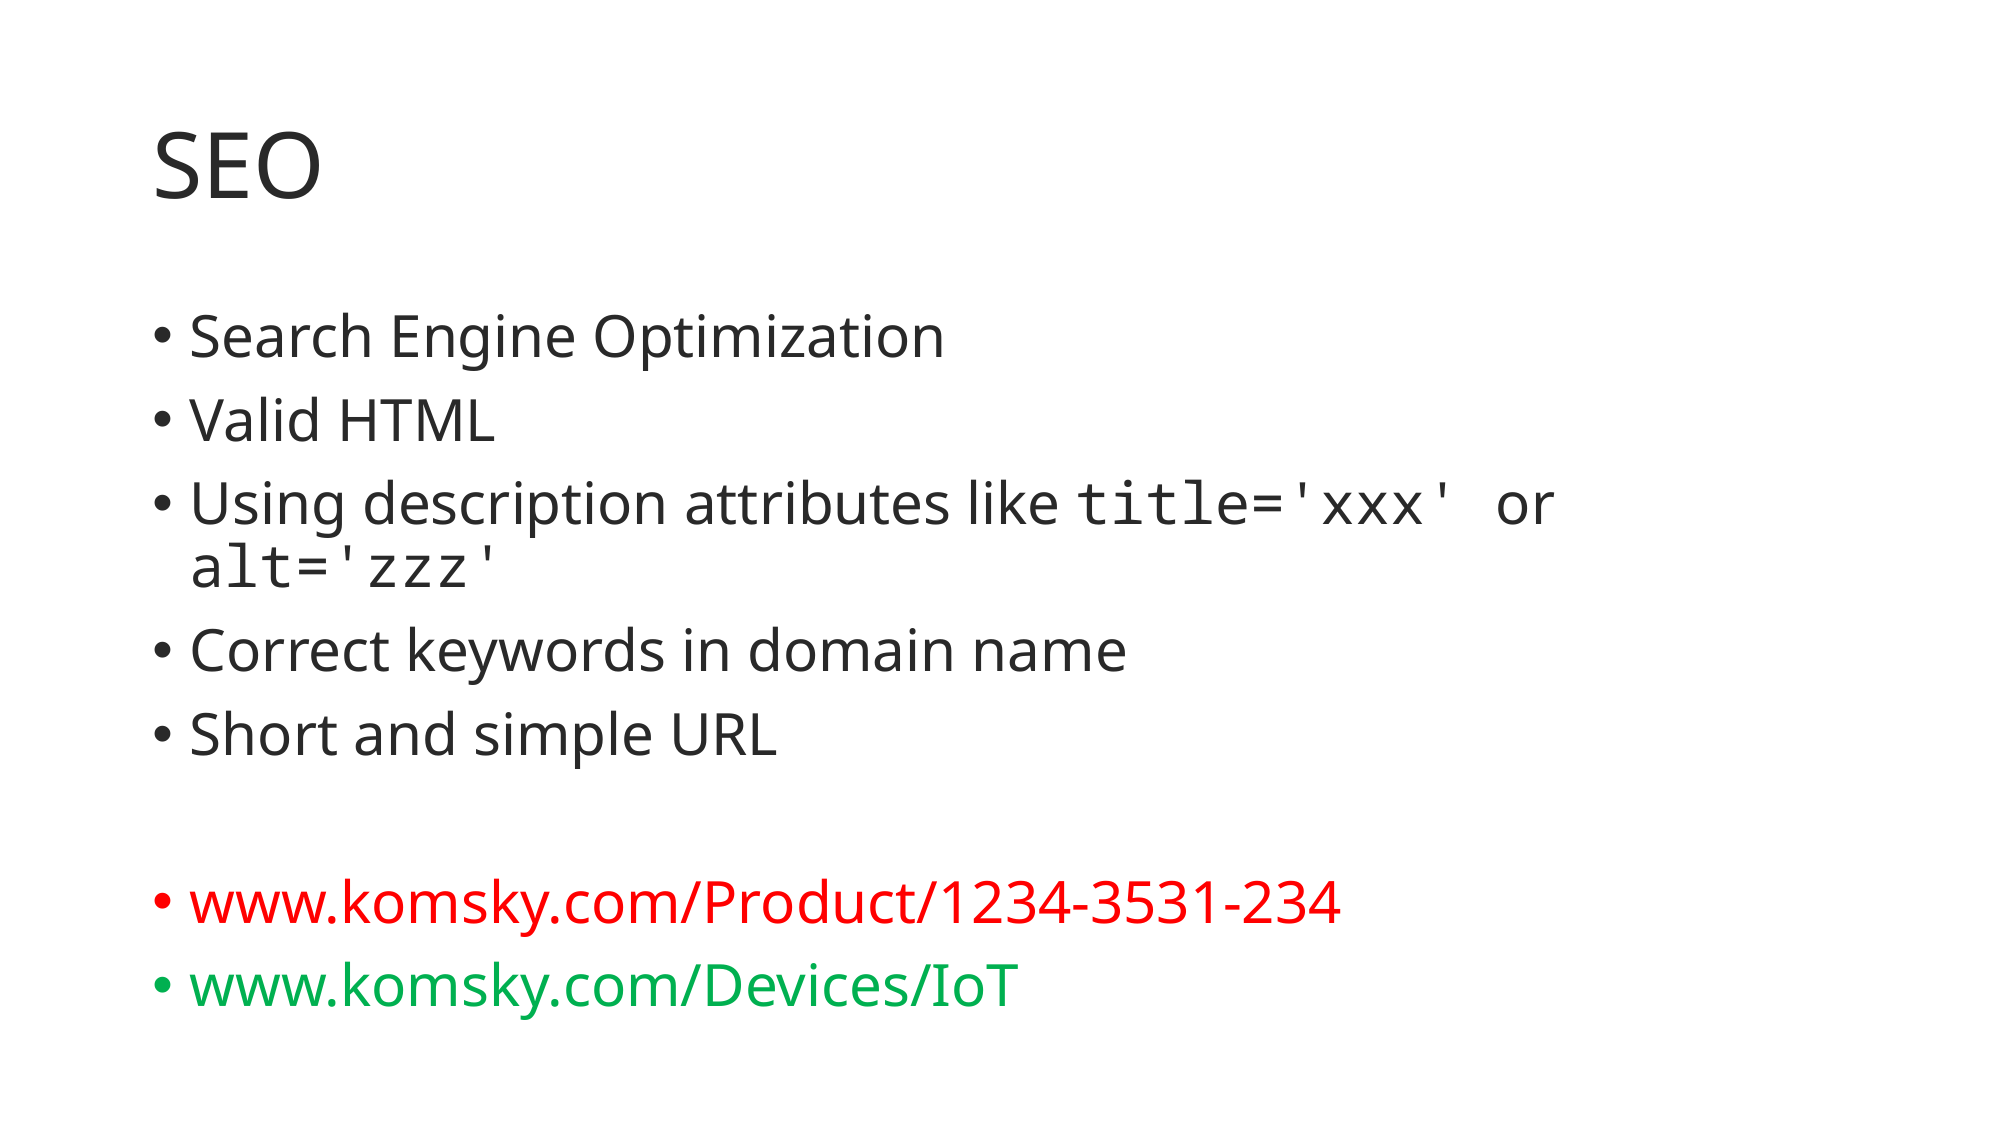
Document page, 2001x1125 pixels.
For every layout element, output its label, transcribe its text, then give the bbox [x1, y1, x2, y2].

title SEO [137, 59, 1863, 278]
list Search Engine Optimization Valid HTML Using description attributes like title='xxx' or alt='zzz' Correct keywords in domain name Short and simple URL www.komsky.com/Product/1234-3531-234 www.komsky.com/Devices/IoT [137, 299, 1863, 1014]
